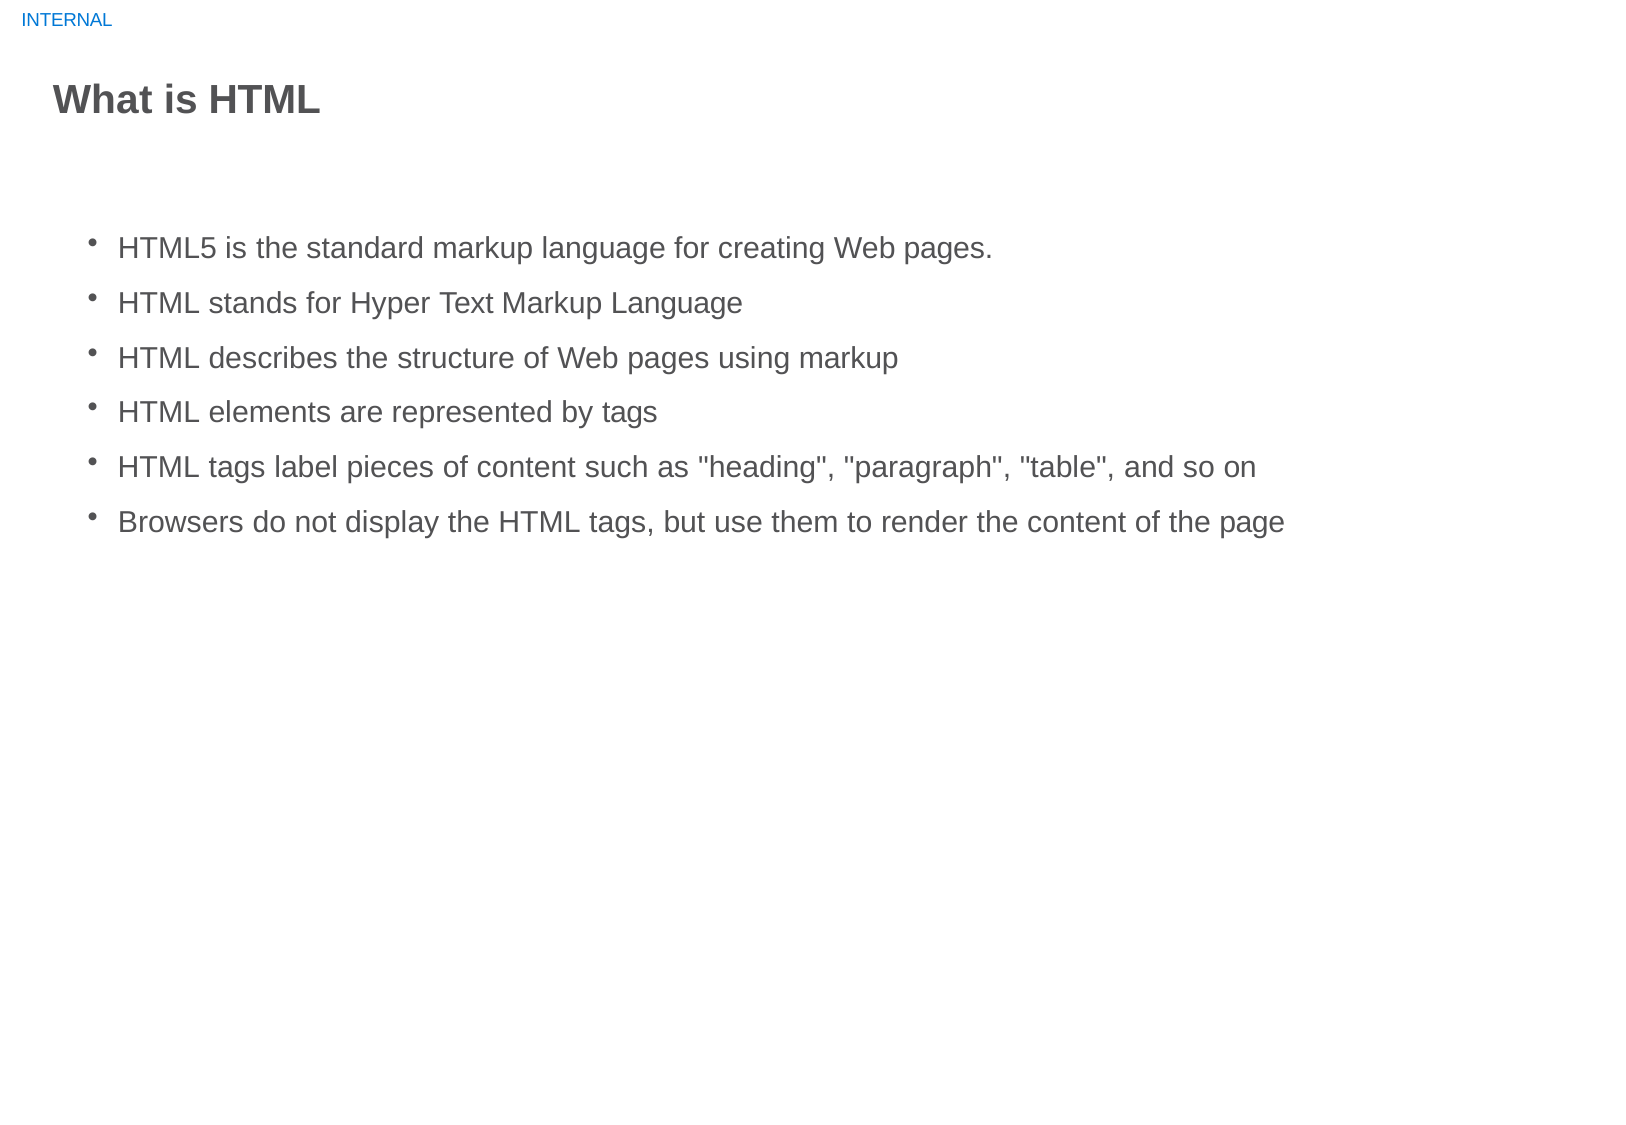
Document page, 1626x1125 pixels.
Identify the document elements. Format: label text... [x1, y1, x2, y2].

text_box INTERNAL [19, 5, 116, 30]
title What is HTML [50, 70, 324, 261]
text_box HTML5 is the standard markup language for creating Web pages. HTML stands for Hyper Text Markup Language HTML describes the structure of Web pages using markup HTML elements are represented by tags HTML tags label pieces of content such as "heading", "paragraph", "table", and so on Browsers do not display the HTML tags, but use them to render the content of the page [85, 207, 1298, 539]
